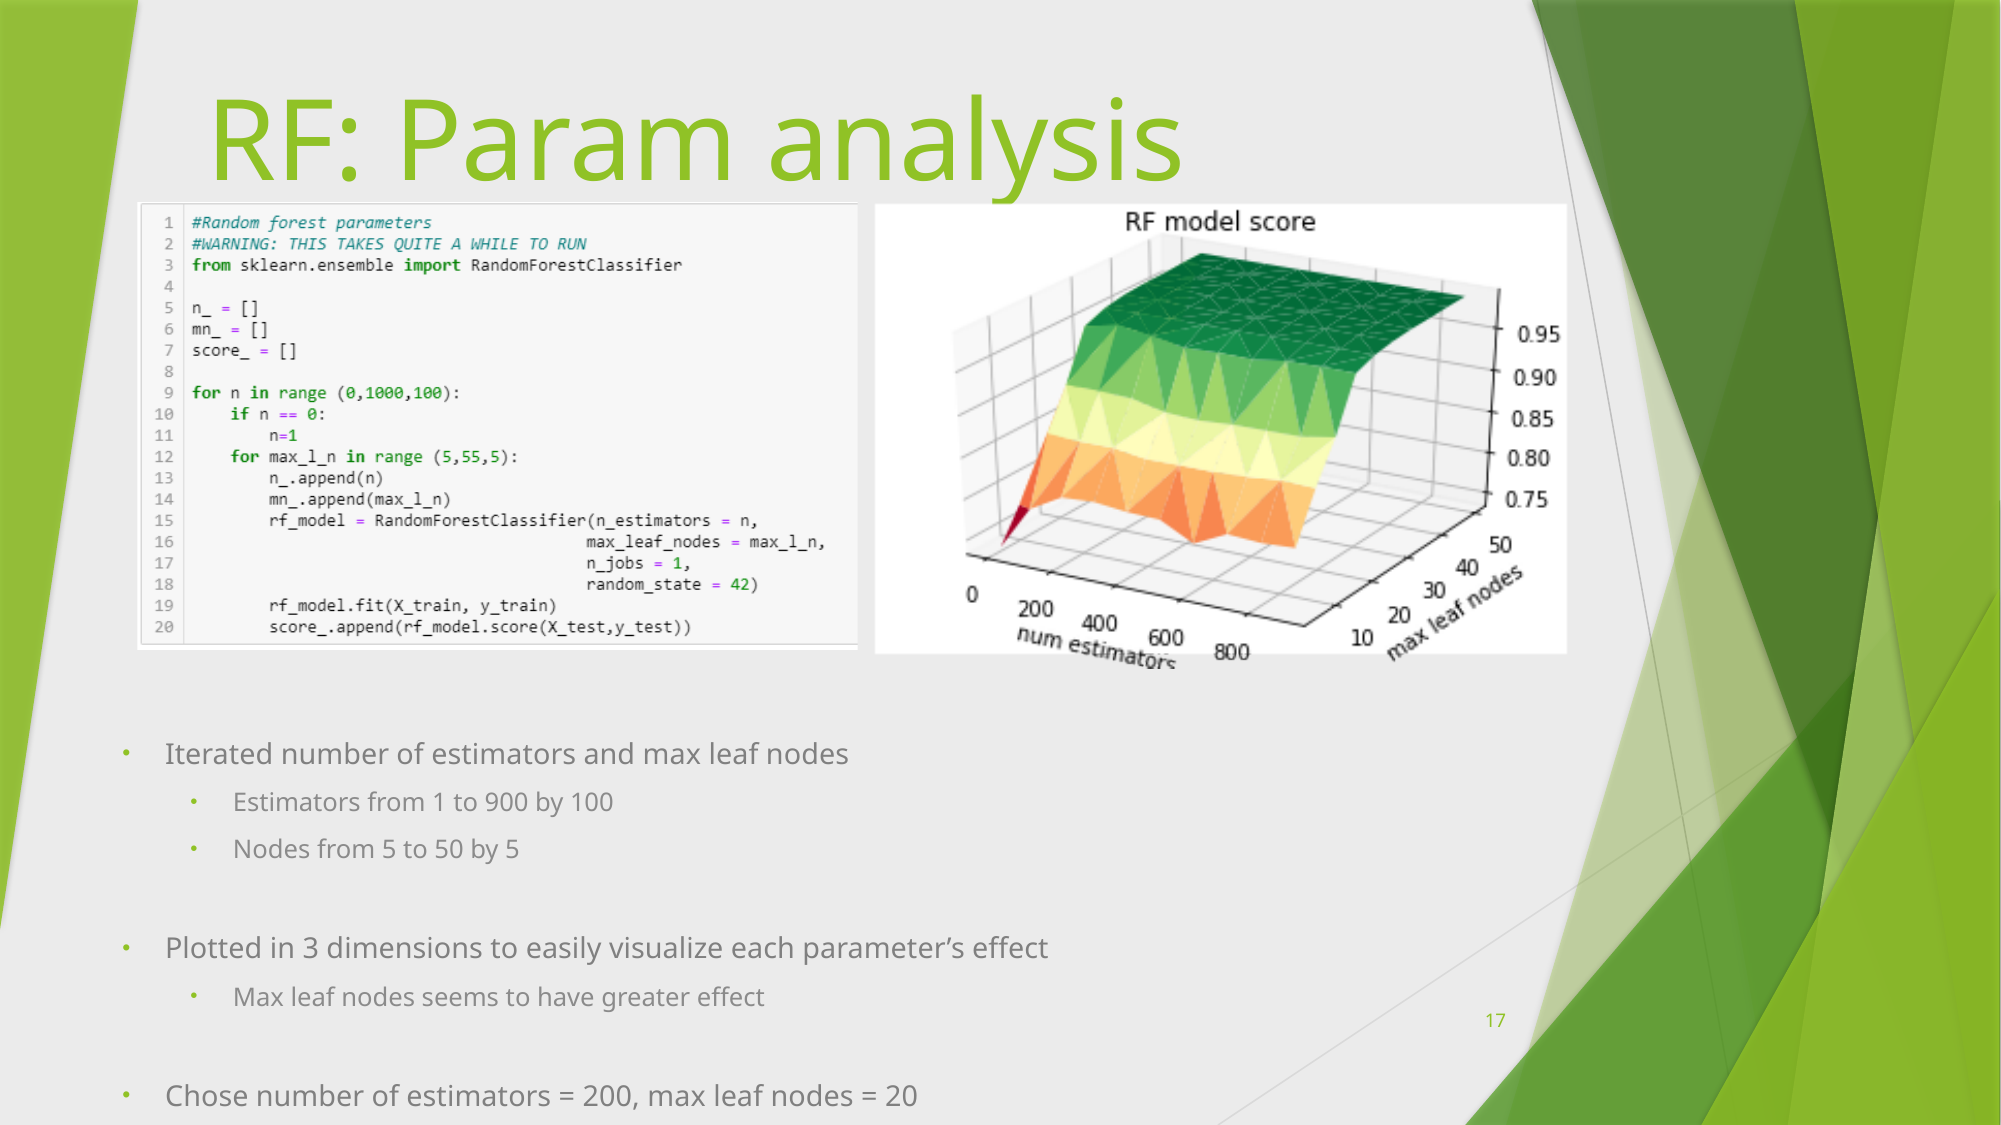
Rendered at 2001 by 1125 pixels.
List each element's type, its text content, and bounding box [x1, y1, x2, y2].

picture [136, 201, 859, 650]
subtitle Iterated number of estimators and max leaf nodes Estimators from 1 to 900 by 100 Nodes from 5 to 50 by 5 Plotted in 3 dimensions to easily visualize each parameter’s effect Max leaf nodes seems to have greater effect Chose number of estimators = 200, max leaf nodes = 20 [107, 677, 1553, 1125]
picture [860, 191, 1583, 670]
slide_number 17 [1409, 991, 1522, 1051]
title RF: Param analysis [137, 17, 1255, 201]
